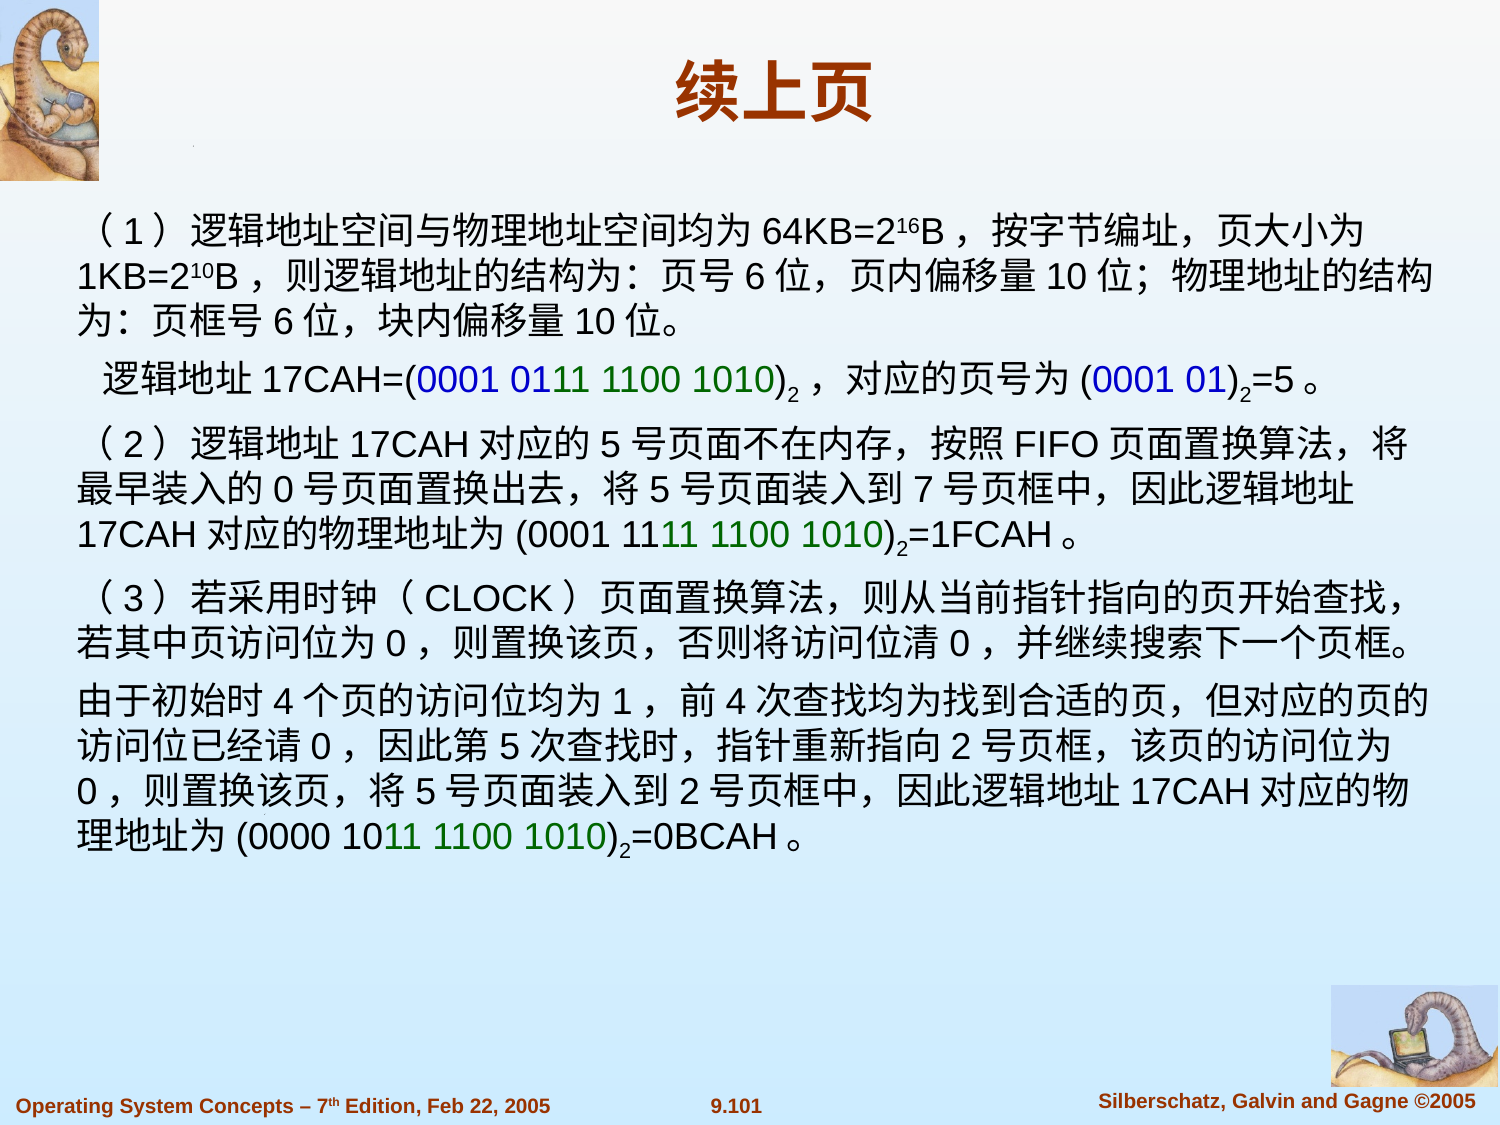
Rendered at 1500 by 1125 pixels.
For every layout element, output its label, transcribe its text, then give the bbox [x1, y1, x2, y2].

title 续上页 [112, 37, 1438, 138]
picture [1331, 985, 1498, 1087]
list （1）逻辑地址空间与物理地址空间均为64KB=216B，按字节编址，页大小为1KB=210B，则逻辑地址的结构为：页号6位，页内偏移量10位；物理地址的结构为：页框号6位，块内偏移量10位。 逻辑地址17CAH=(0001 0111 1100 1010)2，对应的页号为(0001 01)2=5。 （2）逻辑地址17CAH对应的5号页面不在内存，按照FIFO页面置换算法，将最早装入的0号页面置换出去，将5号页面装入到7号页框中，因此逻辑地址17CAH对应的物理地址为(0001 1111 1100 1010)2=1FCAH。 （3）若采用时钟（CLOCK）页面置换算法，则从当前指针指向的页开始查找，若其中页访问位为0，则置换该页，否则将访问位清0，并继续搜索下一个页框。 由于初始时4个页的访问位均为1，前4次查找均为找到合适的页，但对应的页的访问位已经请0，因此第5次查找时，指针重新指向2号页框，该页的访问位为0，则置换该页，将5号页面装入到2号页框中，因此逻辑地址17CAH对应的物理地址为(0000 1011 1100 1010)2=0BCAH。 [61, 199, 1456, 1043]
picture [0, 0, 99, 181]
